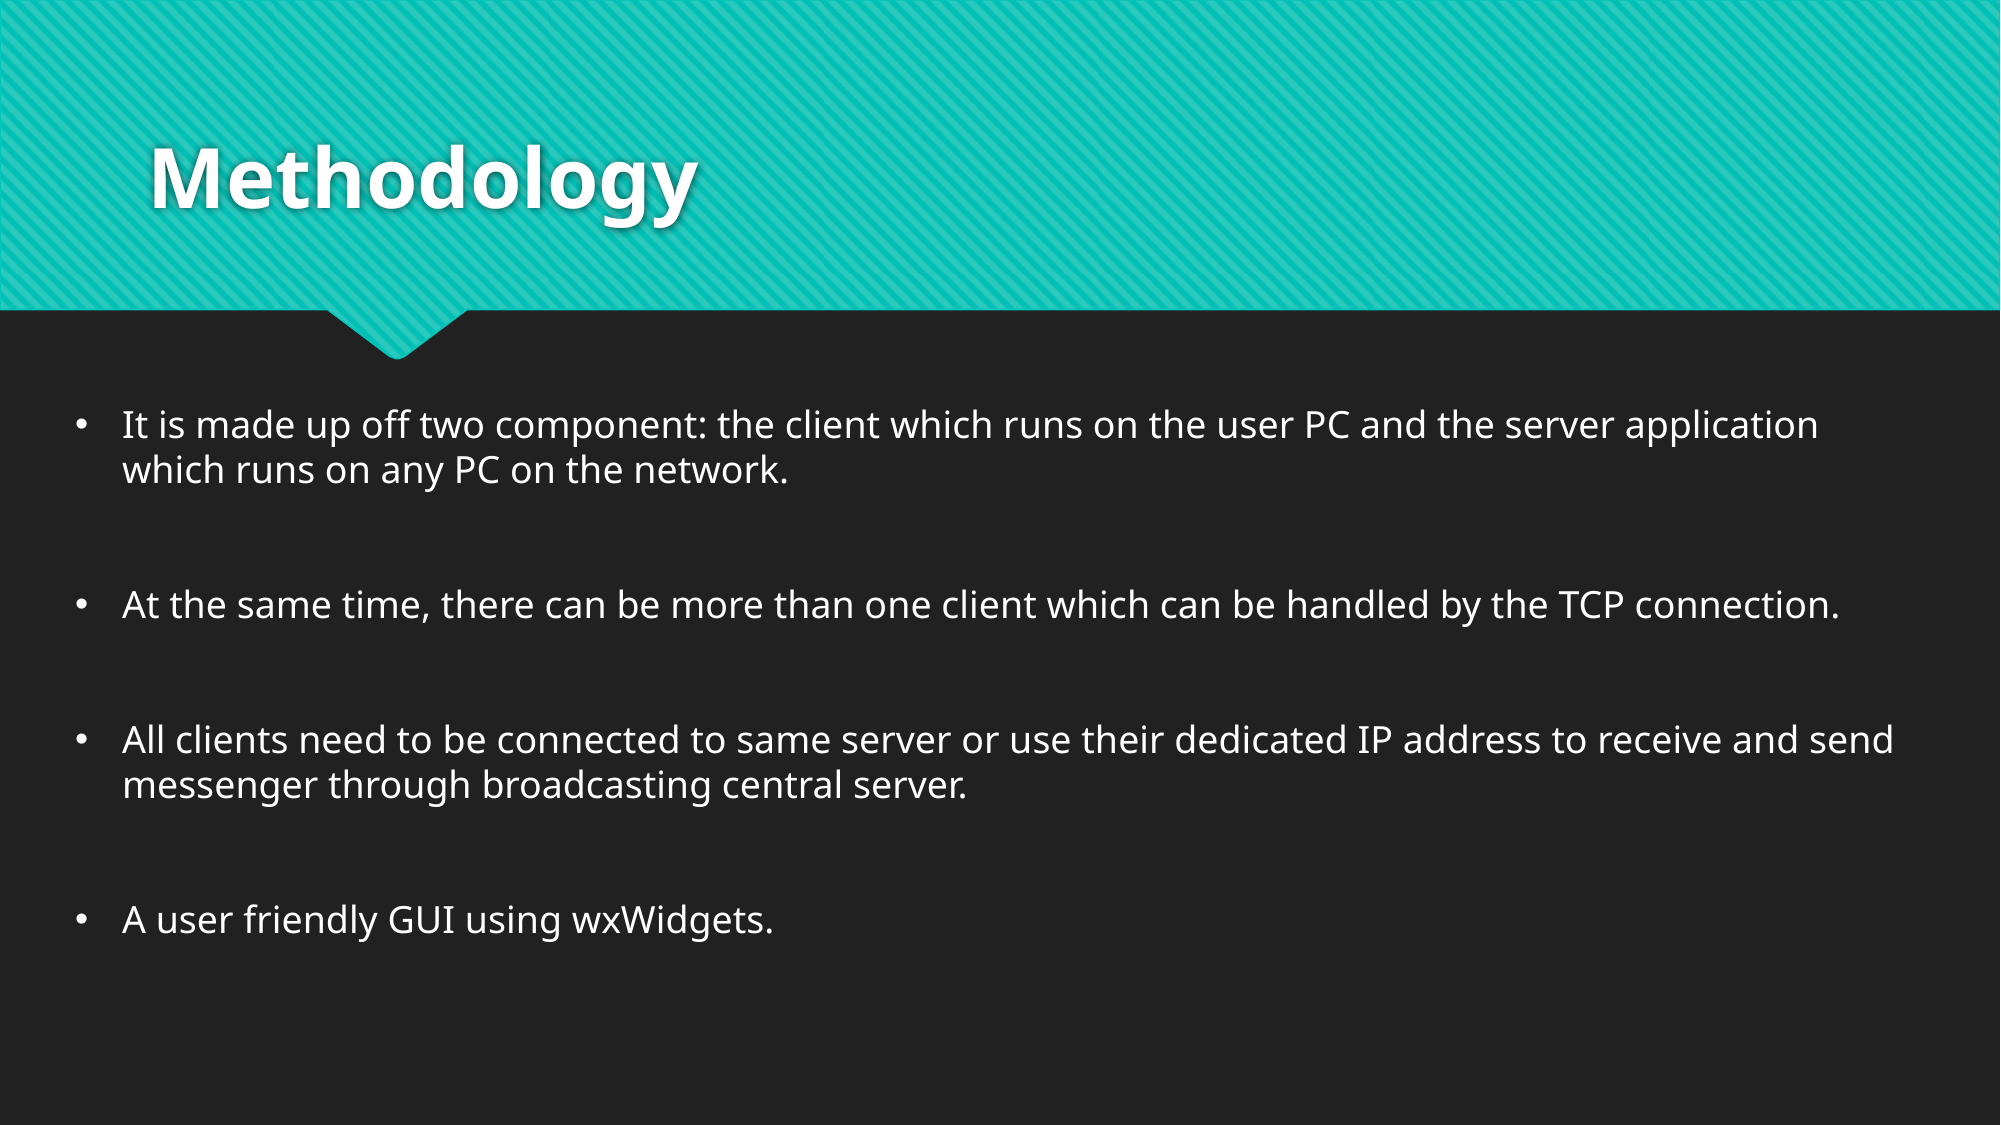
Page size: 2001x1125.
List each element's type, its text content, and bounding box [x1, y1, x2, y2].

text_box It is made up off two component: the client which runs on the user PC and the server application which runs on any PC on the network. At the same time, there can be more than one client which can be handled by the TCP connection. All clients need to be connected to same server or use their dedicated IP address to receive and send messenger through broadcasting central server. A user friendly GUI using wxWidgets. [60, 393, 1934, 994]
title Methodology [132, 73, 1868, 233]
